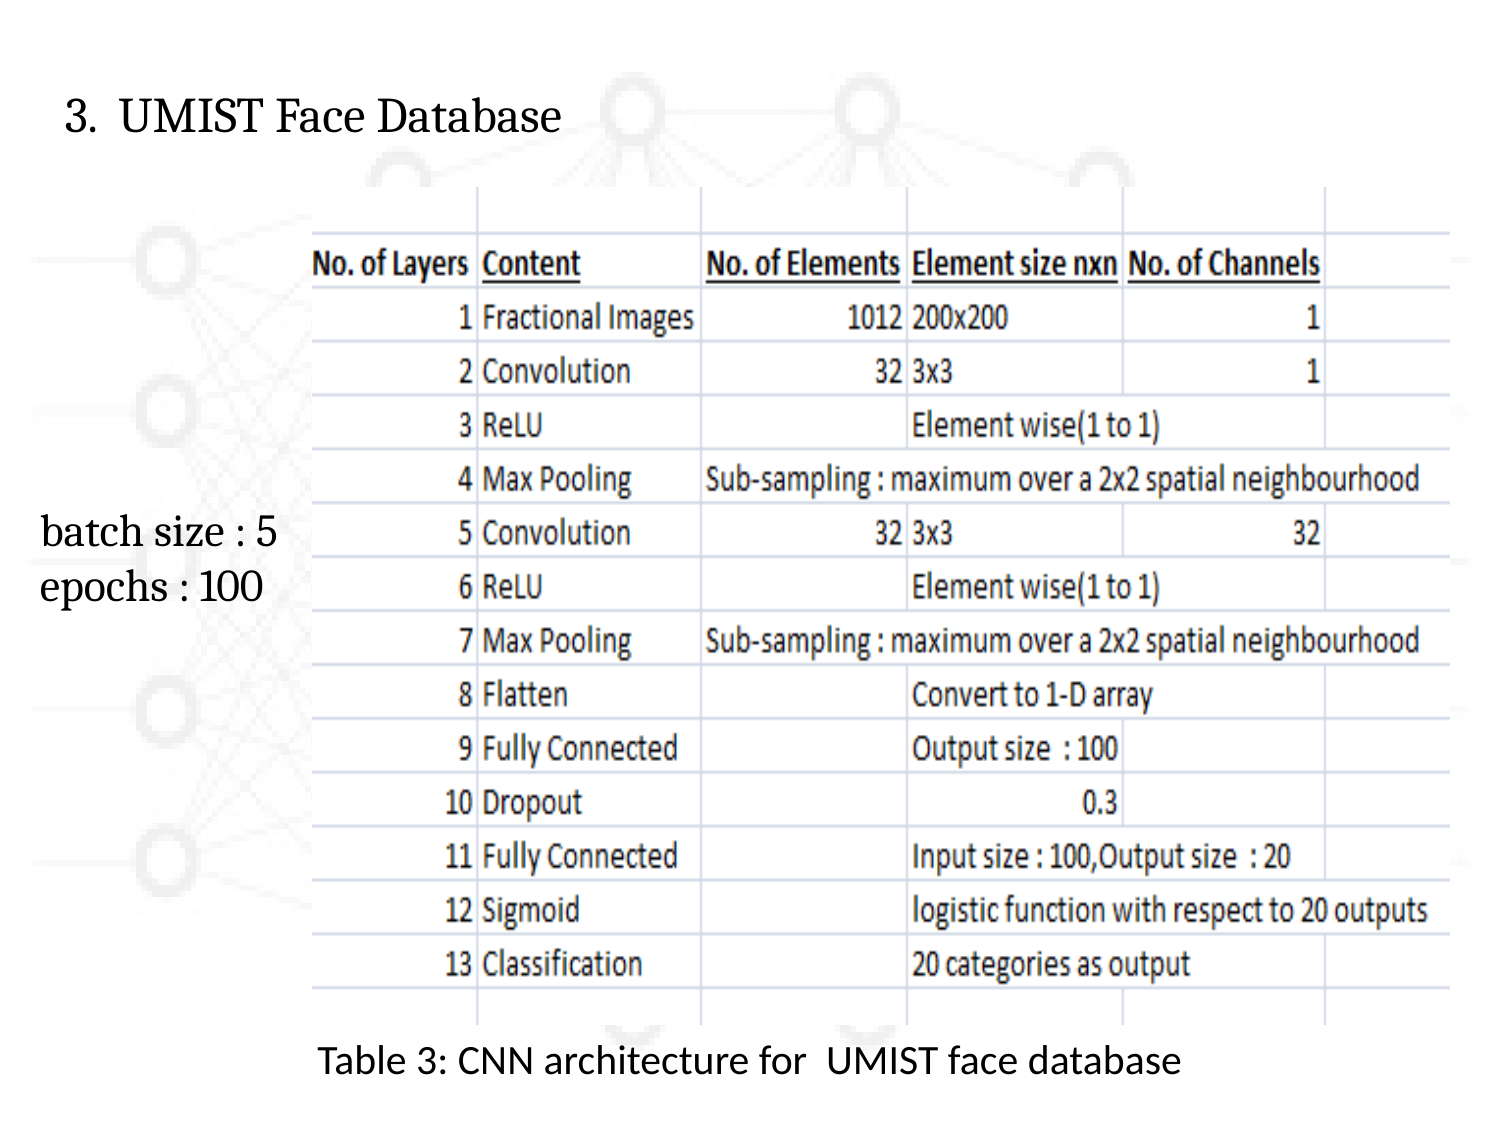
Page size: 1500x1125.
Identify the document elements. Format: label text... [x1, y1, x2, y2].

text_box 3. UMIST Face Database [50, 74, 850, 195]
picture [312, 187, 1451, 1026]
text_box batch size : 5 epochs : 100 [24, 438, 307, 674]
text_box Table 3: CNN architecture for UMIST face database [0, 1025, 1500, 1091]
